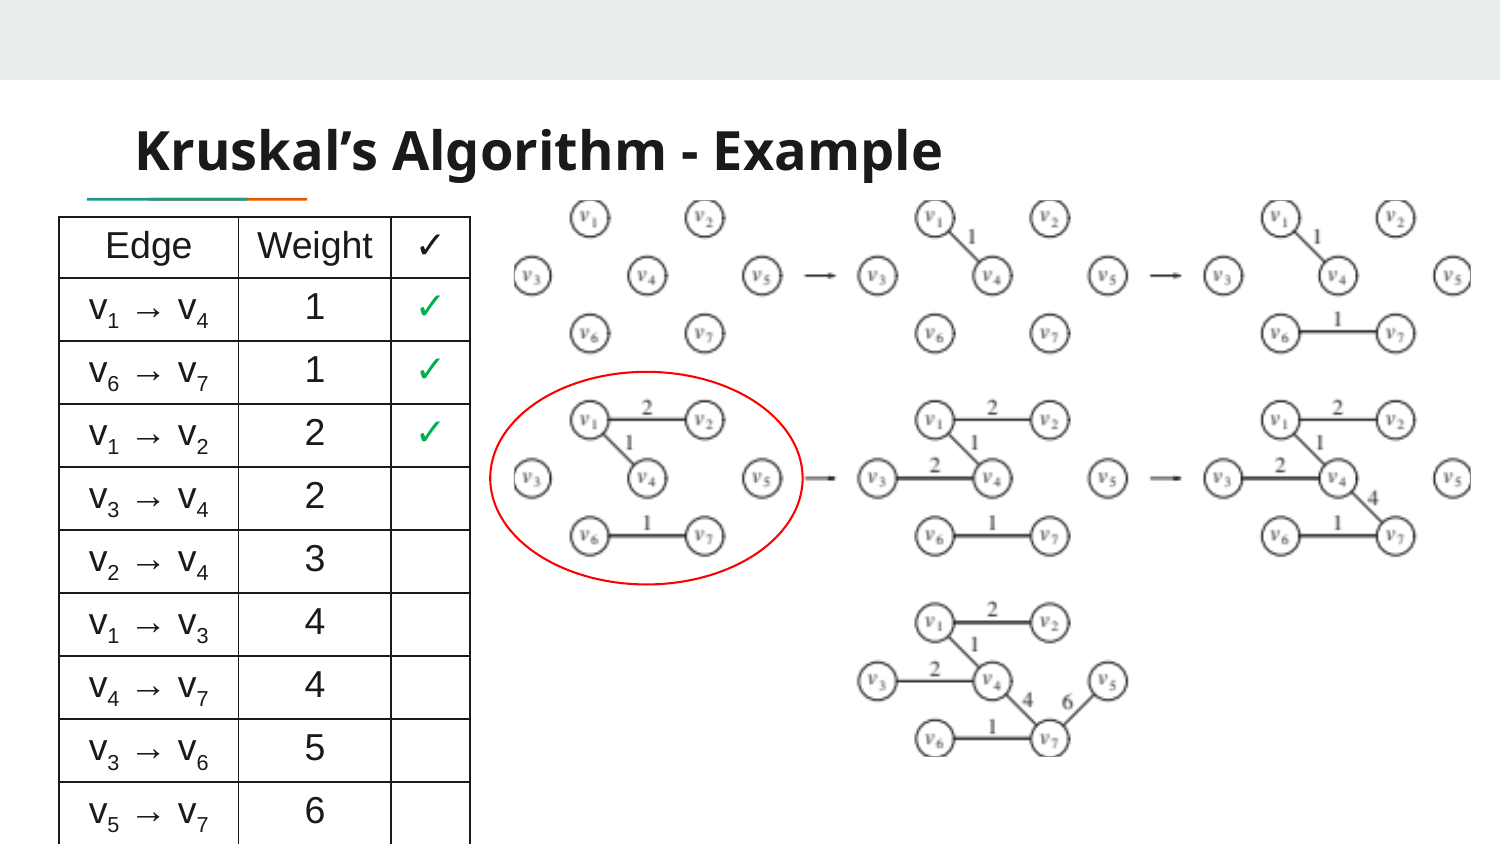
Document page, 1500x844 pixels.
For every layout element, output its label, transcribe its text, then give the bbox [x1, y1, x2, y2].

table_header ✓ [392, 218, 469, 277]
table_cell v2 → v4 [60, 531, 238, 592]
table_cell 1 [239, 279, 390, 340]
table_cell v4 → v7 [60, 657, 238, 718]
table_cell 5 [239, 720, 390, 781]
table_cell 2 [239, 468, 390, 529]
table_cell [392, 720, 469, 781]
table_cell v1 → v3 [60, 594, 238, 655]
picture [513, 199, 1472, 757]
table_cell v1 → v2 [60, 405, 238, 466]
table_cell 4 [239, 594, 390, 655]
table_header Edge [60, 218, 238, 277]
table_cell ✓ [392, 342, 469, 403]
table_cell v5 → v7 [60, 783, 238, 844]
title Kruskal’s Algorithm - Example [119, 100, 1381, 189]
table_cell ✓ [392, 405, 469, 466]
table_cell [392, 594, 469, 655]
table_cell 6 [239, 783, 390, 844]
table_cell [392, 468, 469, 529]
table_cell 4 [239, 657, 390, 718]
table_cell [392, 783, 469, 844]
table_cell v1 → v4 [60, 279, 238, 340]
table_cell ✓ [392, 279, 469, 340]
table_cell [392, 531, 469, 592]
table_cell v6 → v7 [60, 342, 238, 403]
table_cell [392, 657, 469, 718]
table_cell 1 [239, 342, 390, 403]
table_cell 3 [239, 531, 390, 592]
table_cell 2 [239, 405, 390, 466]
table_cell v3 → v4 [60, 468, 238, 529]
table_cell v3 → v6 [60, 720, 238, 781]
text_box [488, 425, 508, 531]
table_header Weight [239, 218, 390, 277]
